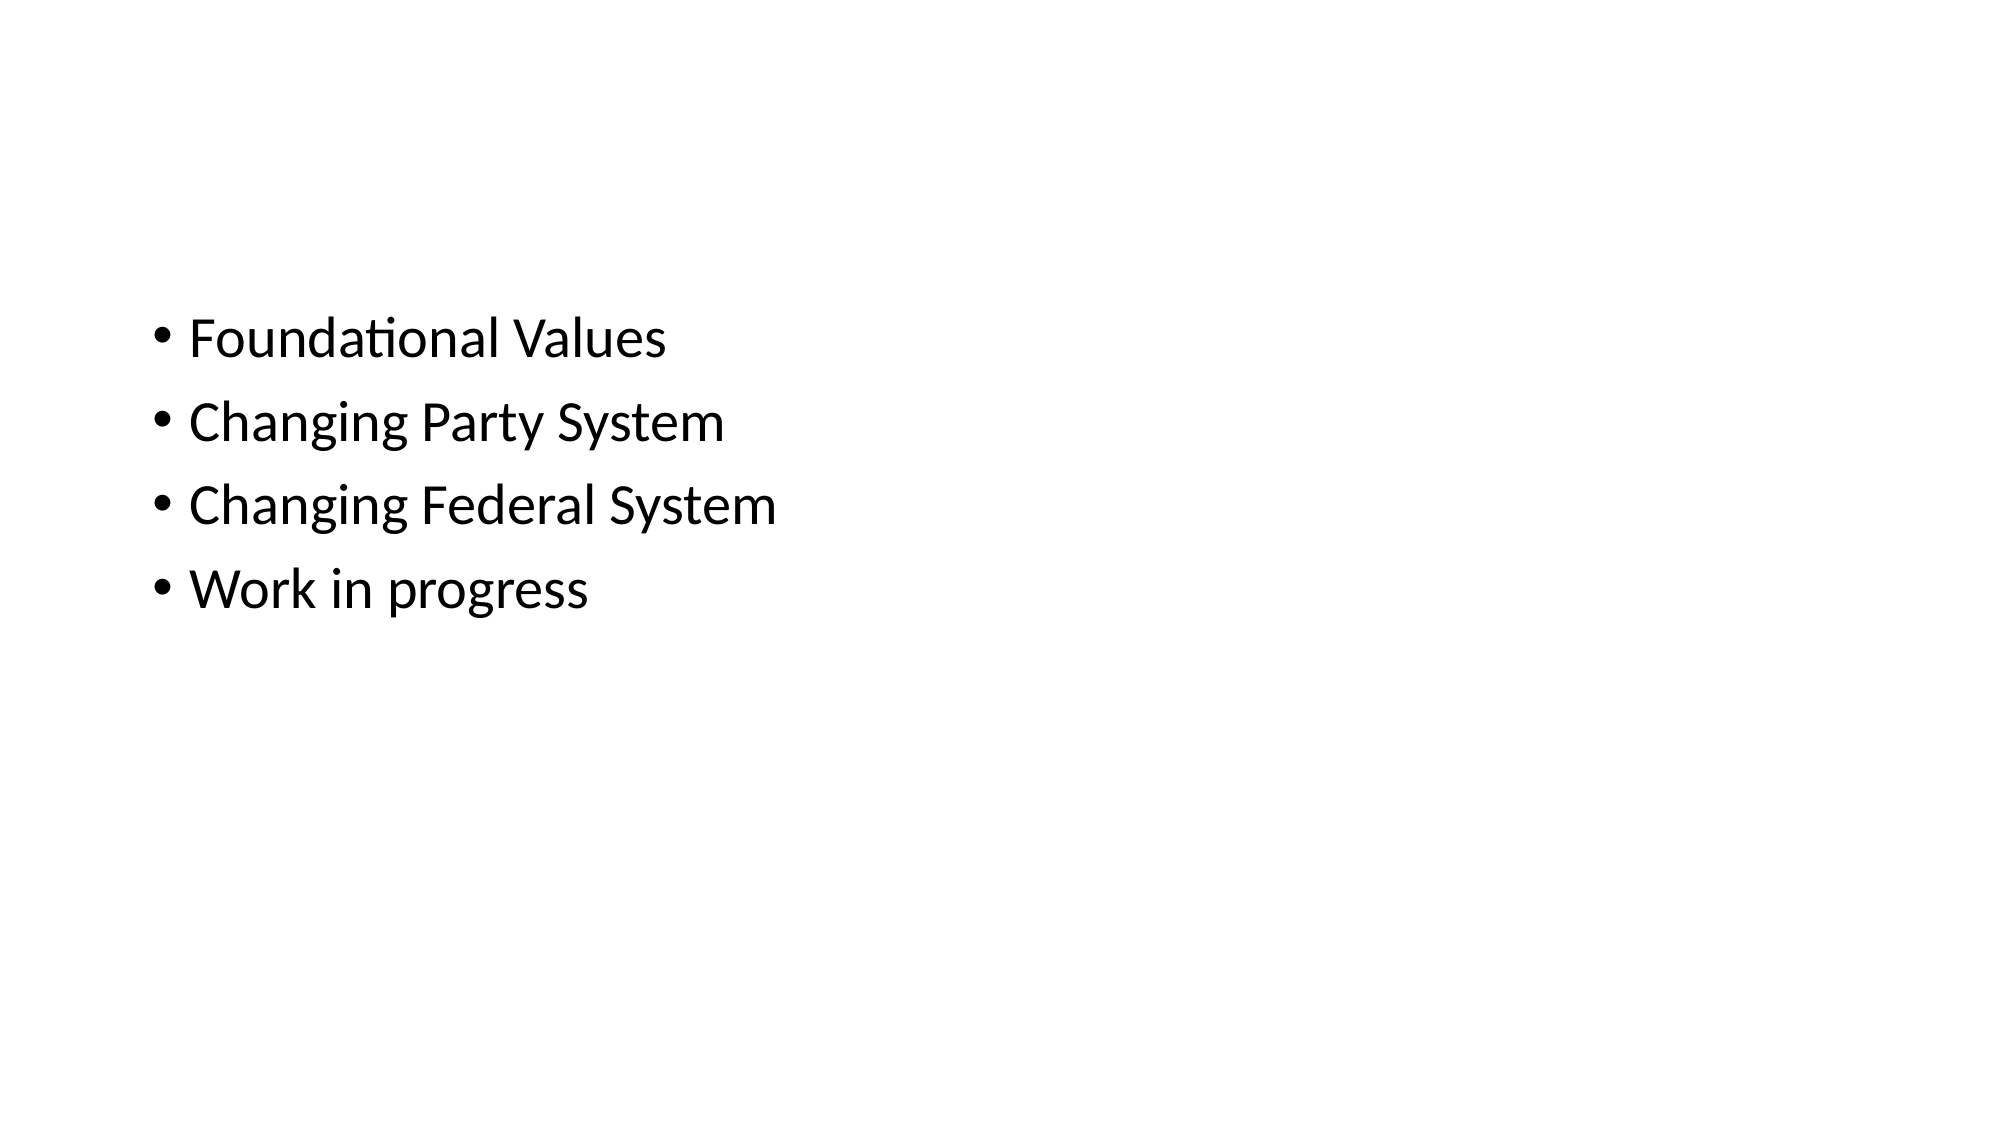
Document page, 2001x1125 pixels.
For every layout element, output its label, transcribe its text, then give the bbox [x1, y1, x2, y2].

list Foundational Values Changing Party System Changing Federal System Work in progress [137, 299, 1863, 1014]
